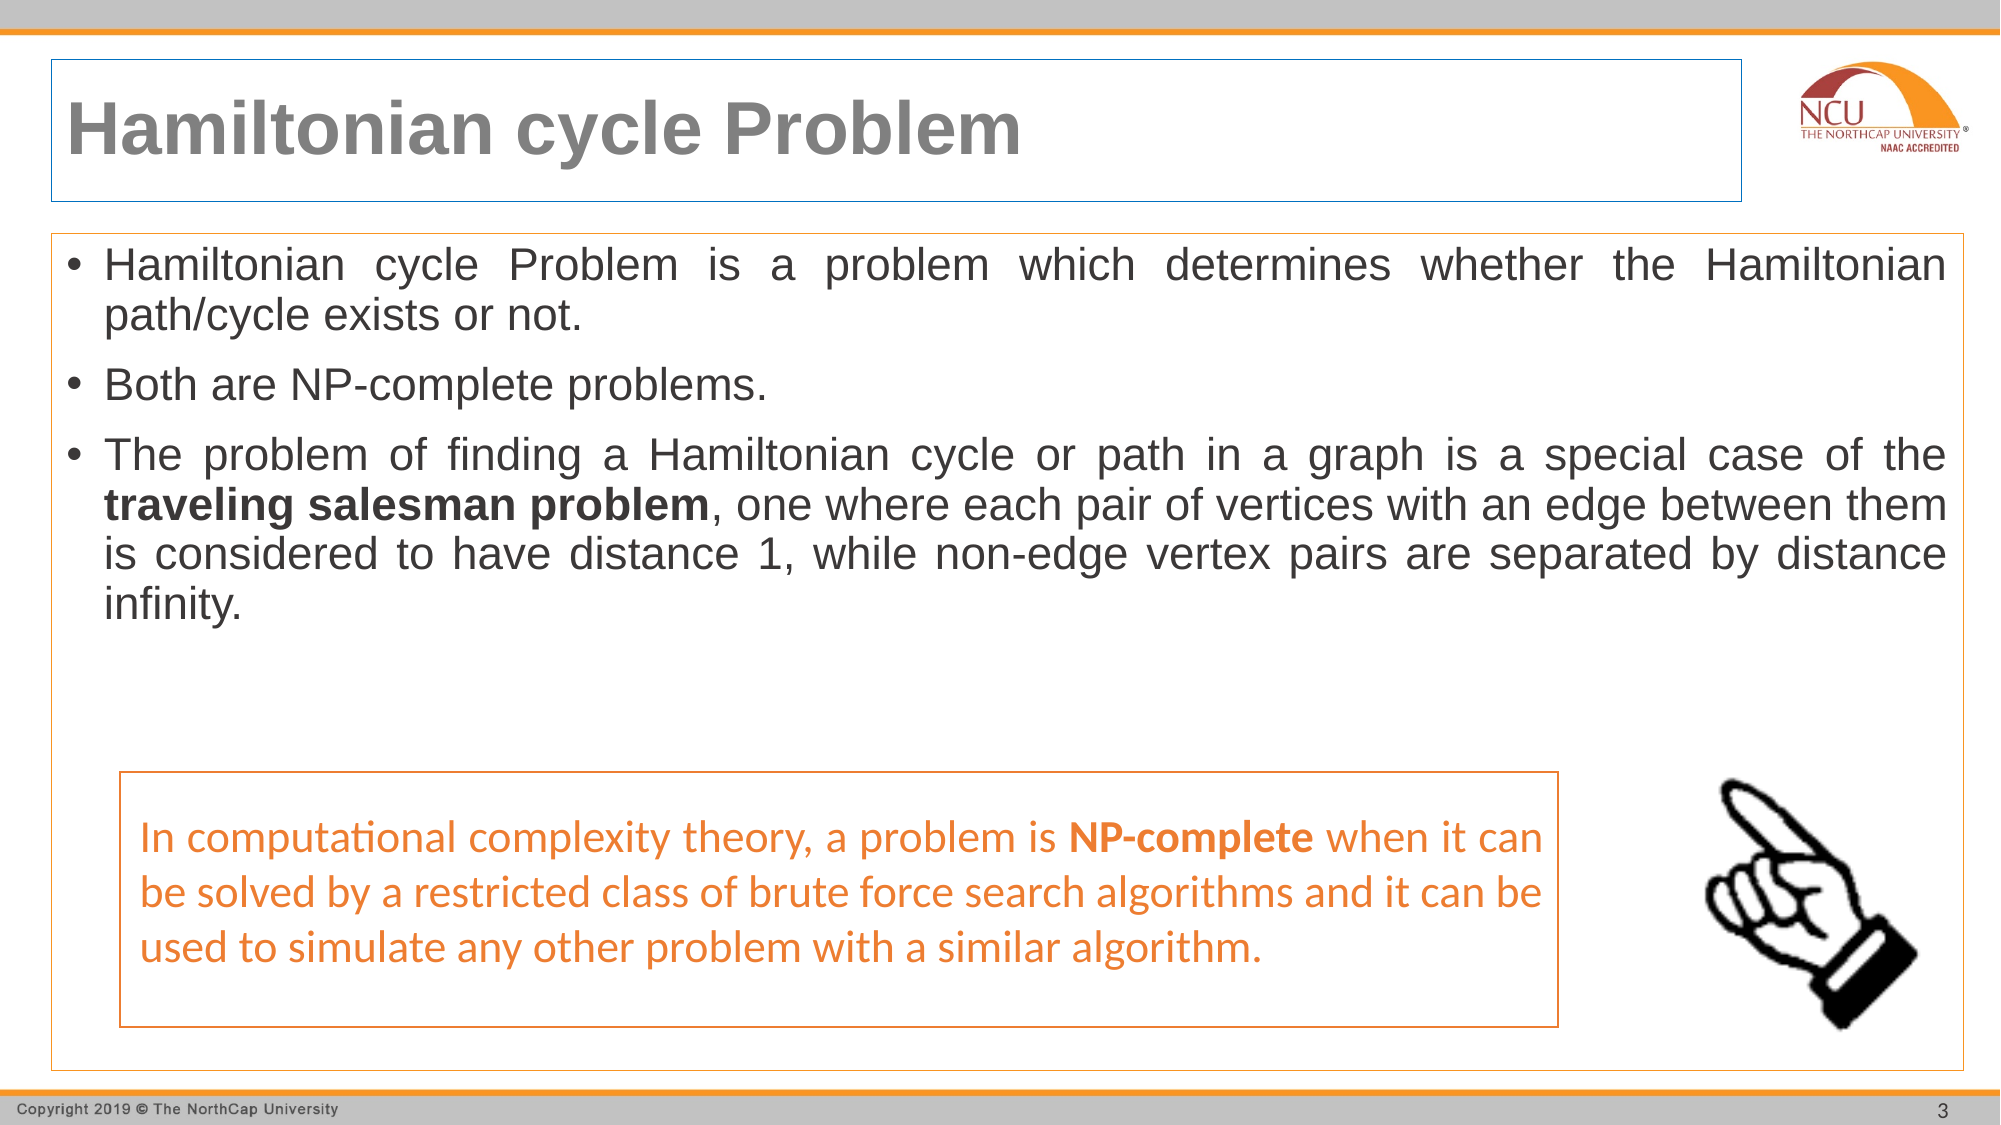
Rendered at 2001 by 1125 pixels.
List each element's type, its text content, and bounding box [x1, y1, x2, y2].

picture [0, 0, 2000, 1125]
title Hamiltonian cycle Problem [51, 59, 1742, 202]
text_box In computational complexity theory, a problem is NP-complete when it can be solved by a restricted class of brute force search algorithms and it can be used to simulate any other problem with a similar algorithm. [124, 799, 1559, 980]
text_box [119, 771, 1559, 1028]
slide_number 3 [1791, 1094, 1964, 1125]
list Hamiltonian cycle Problem is a problem which determines whether the Hamiltonian path/cycle exists or not. Both are NP-complete problems. The problem of finding a Hamiltonian cycle or path in a graph is a special case of the traveling salesman problem, one where each pair of vertices with an edge between them is considered to have distance 1, while non-edge vertex pairs are separated by distance infinity. [51, 233, 1964, 1071]
